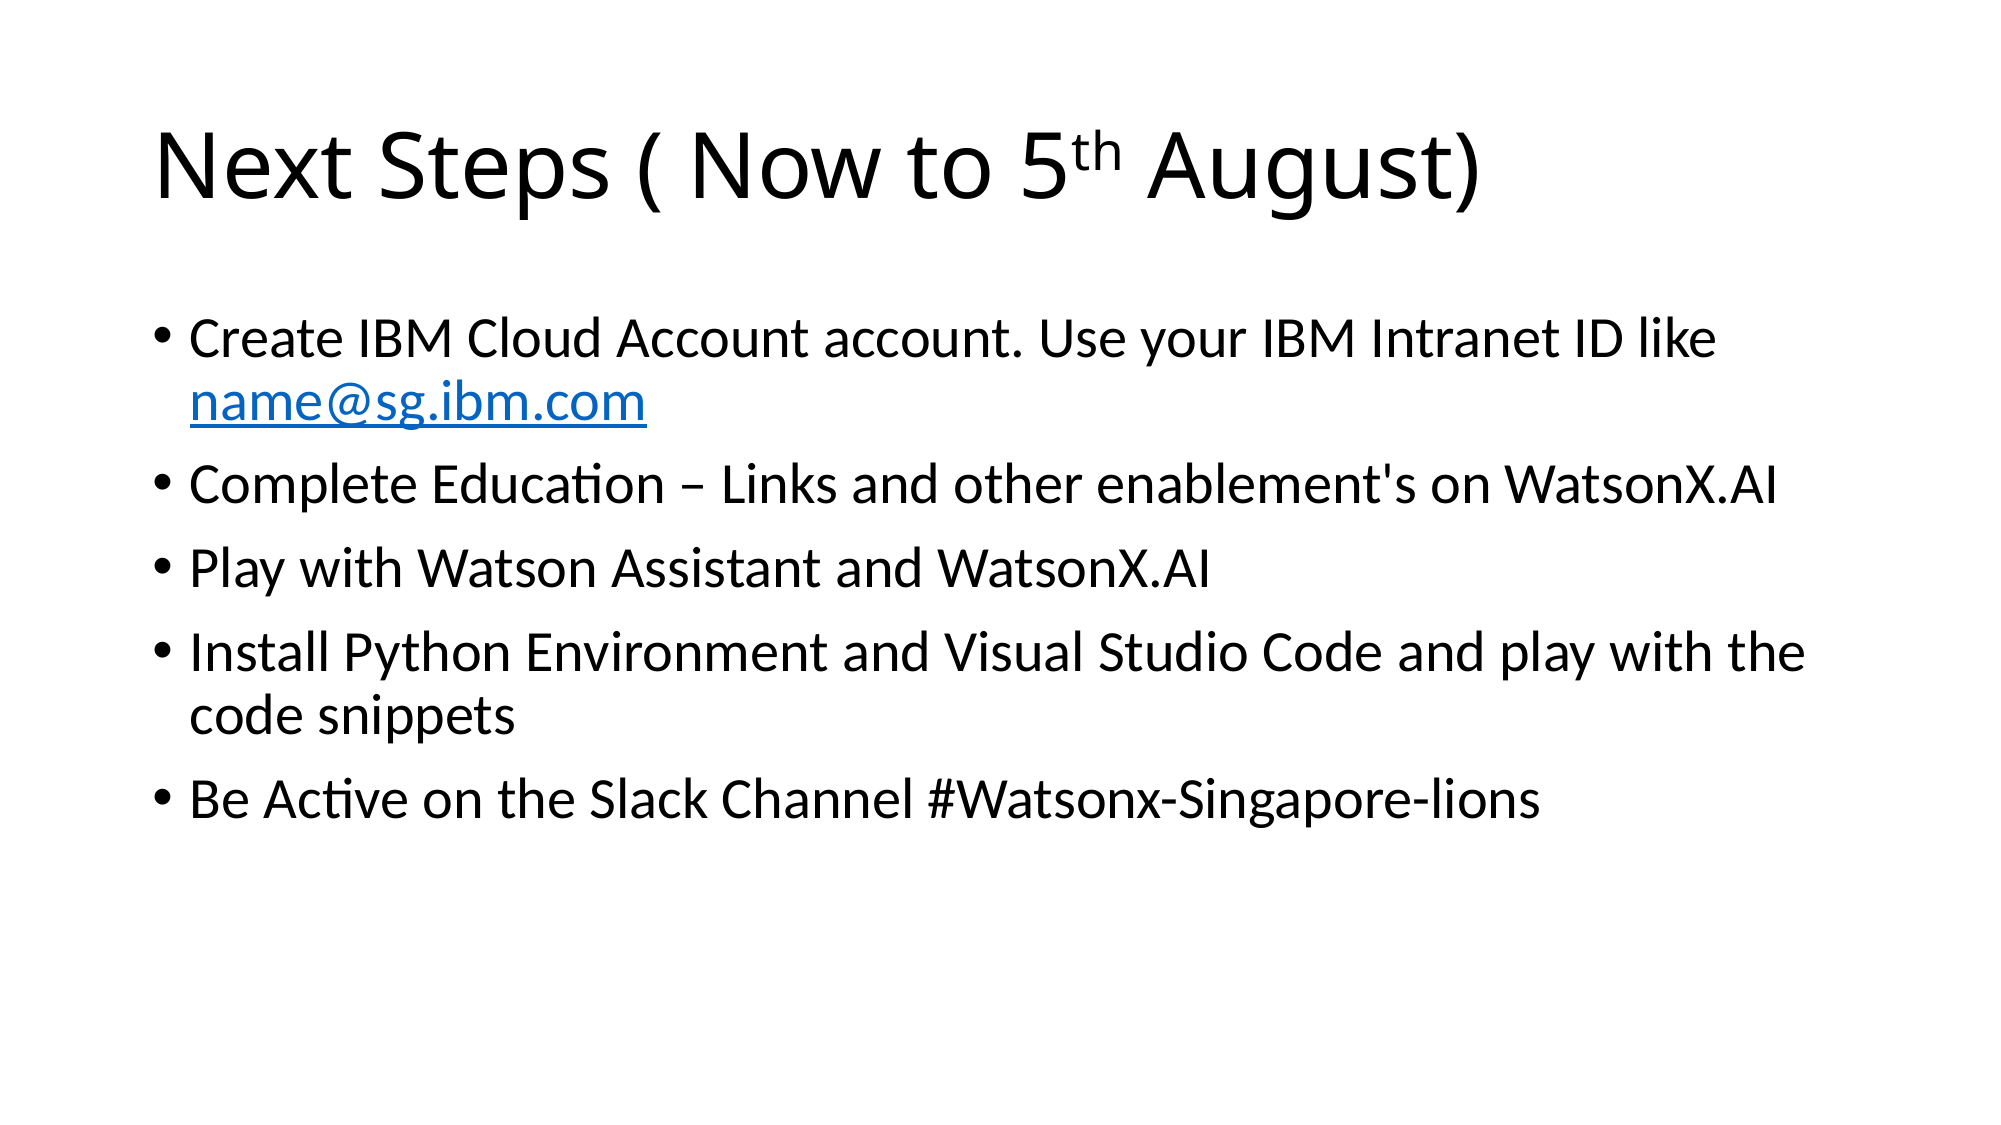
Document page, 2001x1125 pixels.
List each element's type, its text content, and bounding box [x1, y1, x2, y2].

title Next Steps ( Now to 5th August) [137, 59, 1863, 278]
list Create IBM Cloud Account account. Use your IBM Intranet ID like name@sg.ibm.com Complete Education – Links and other enablement's on WatsonX.AI Play with Watson Assistant and WatsonX.AI Install Python Environment and Visual Studio Code and play with the code snippets Be Active on the Slack Channel #Watsonx-Singapore-lions [137, 299, 1863, 1014]
